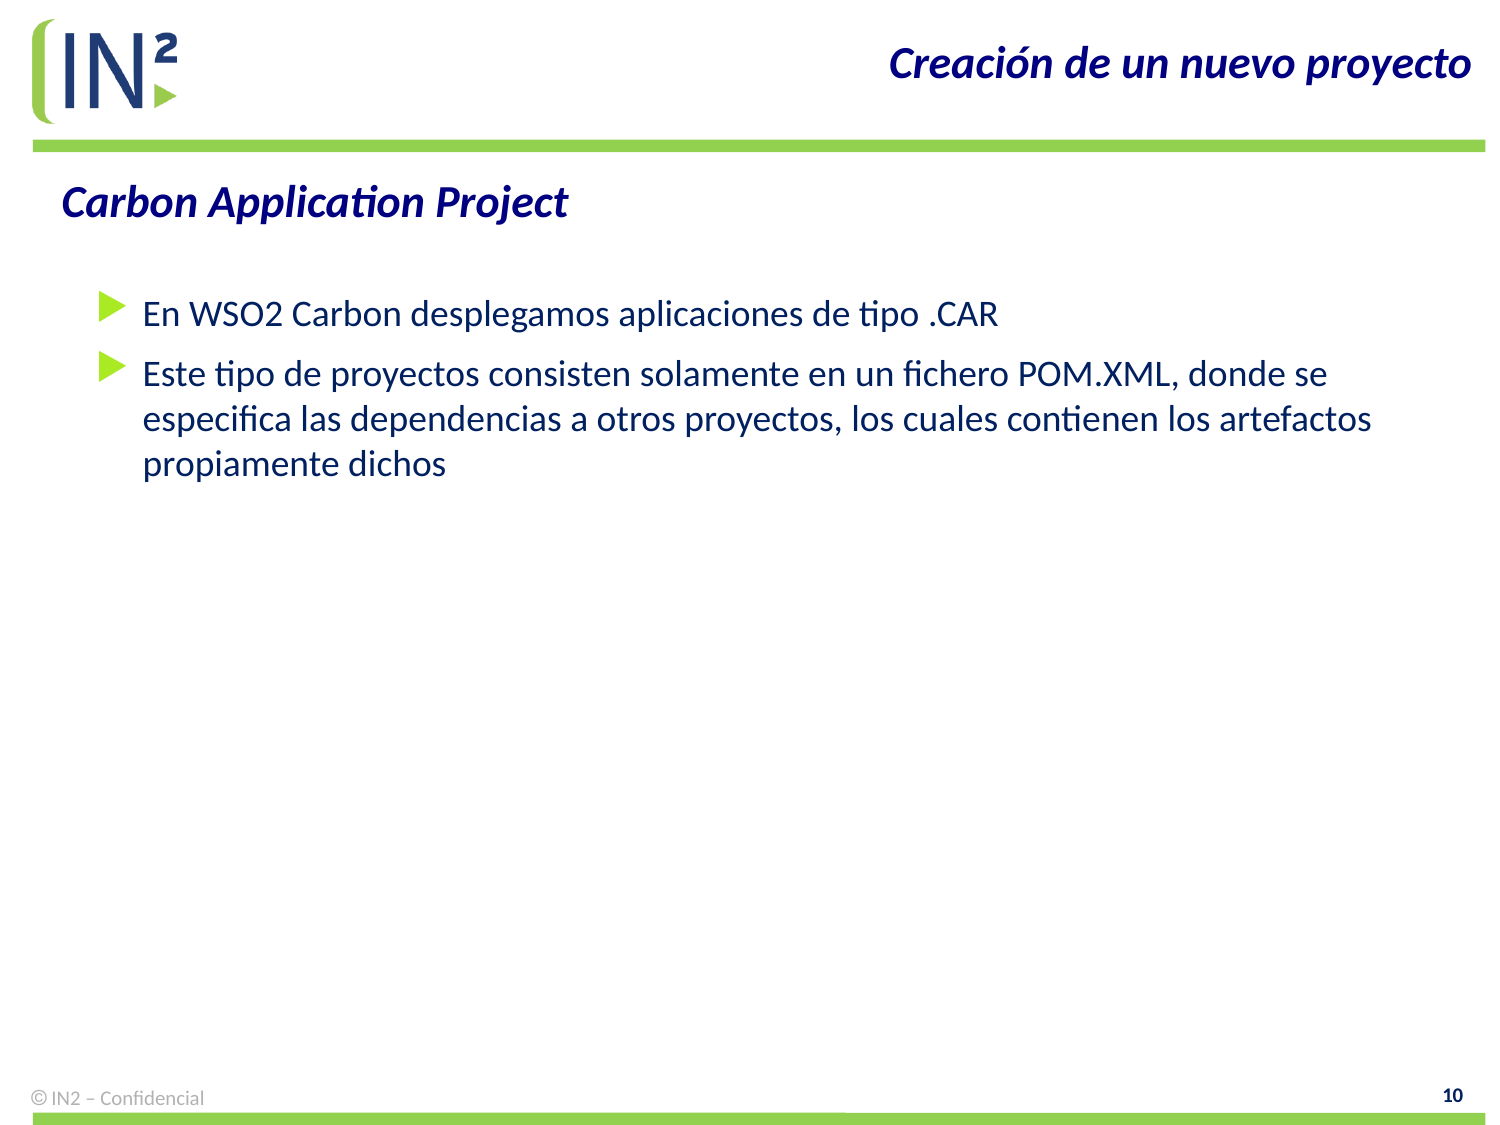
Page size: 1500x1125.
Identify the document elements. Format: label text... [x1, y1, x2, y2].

text_box Carbon Application Project [46, 163, 1453, 247]
picture [32, 19, 177, 124]
text_box Creación de un nuevo proyecto [849, 24, 1488, 95]
text_box En WSO2 Carbon desplegamos aplicaciones de tipo .CAR Este tipo de proyectos consisten solamente en un fichero POM.XML, donde se especifica las dependencias a otros proyectos, los cuales contienen los artefactos propiamente dichos [35, 281, 1454, 732]
